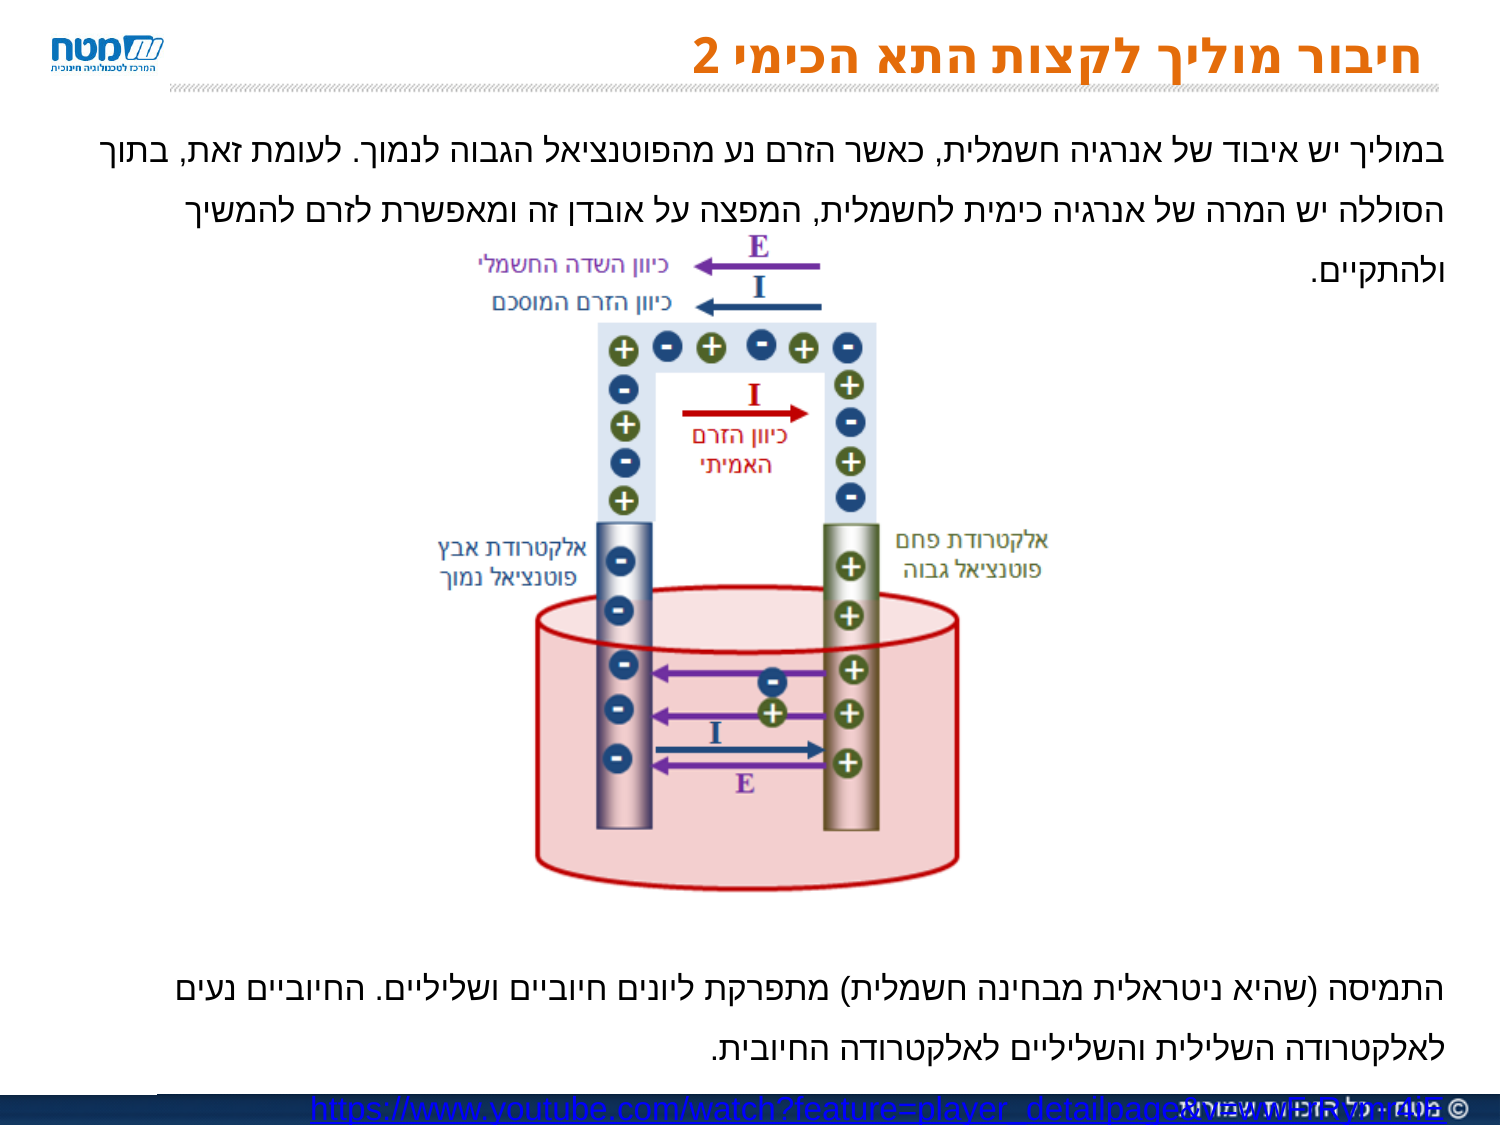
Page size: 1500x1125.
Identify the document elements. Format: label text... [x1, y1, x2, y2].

list במוליך יש איבוד של אנרגיה חשמלית, כאשר הזרם נע מהפוטנציאל הגבוה לנמוך. לעומת זאת, בתוך הסוללה יש המרה של אנרגיה כימית לחשמלית, המפצה על אובדן זה ומאפשרת לזרם להמשיך ולהתקיים. התמיסה (שהיא ניטראלית מבחינה חשמלית) מתפרקת ליונים חיוביים ושליליים. החיוביים נעים לאלקטרודה השלילית והשליליים לאלקטרודה החיובית. https://www.youtube.com/watch?feature=player_detailpage&v=wwFrRymr4iE [51, 101, 1462, 1090]
picture [426, 226, 1077, 905]
picture [170, 81, 1439, 97]
picture [0, 1094, 1500, 1125]
picture [41, 30, 165, 79]
title חיבור מוליך לקצות התא הכימי 2 [178, 15, 1439, 75]
